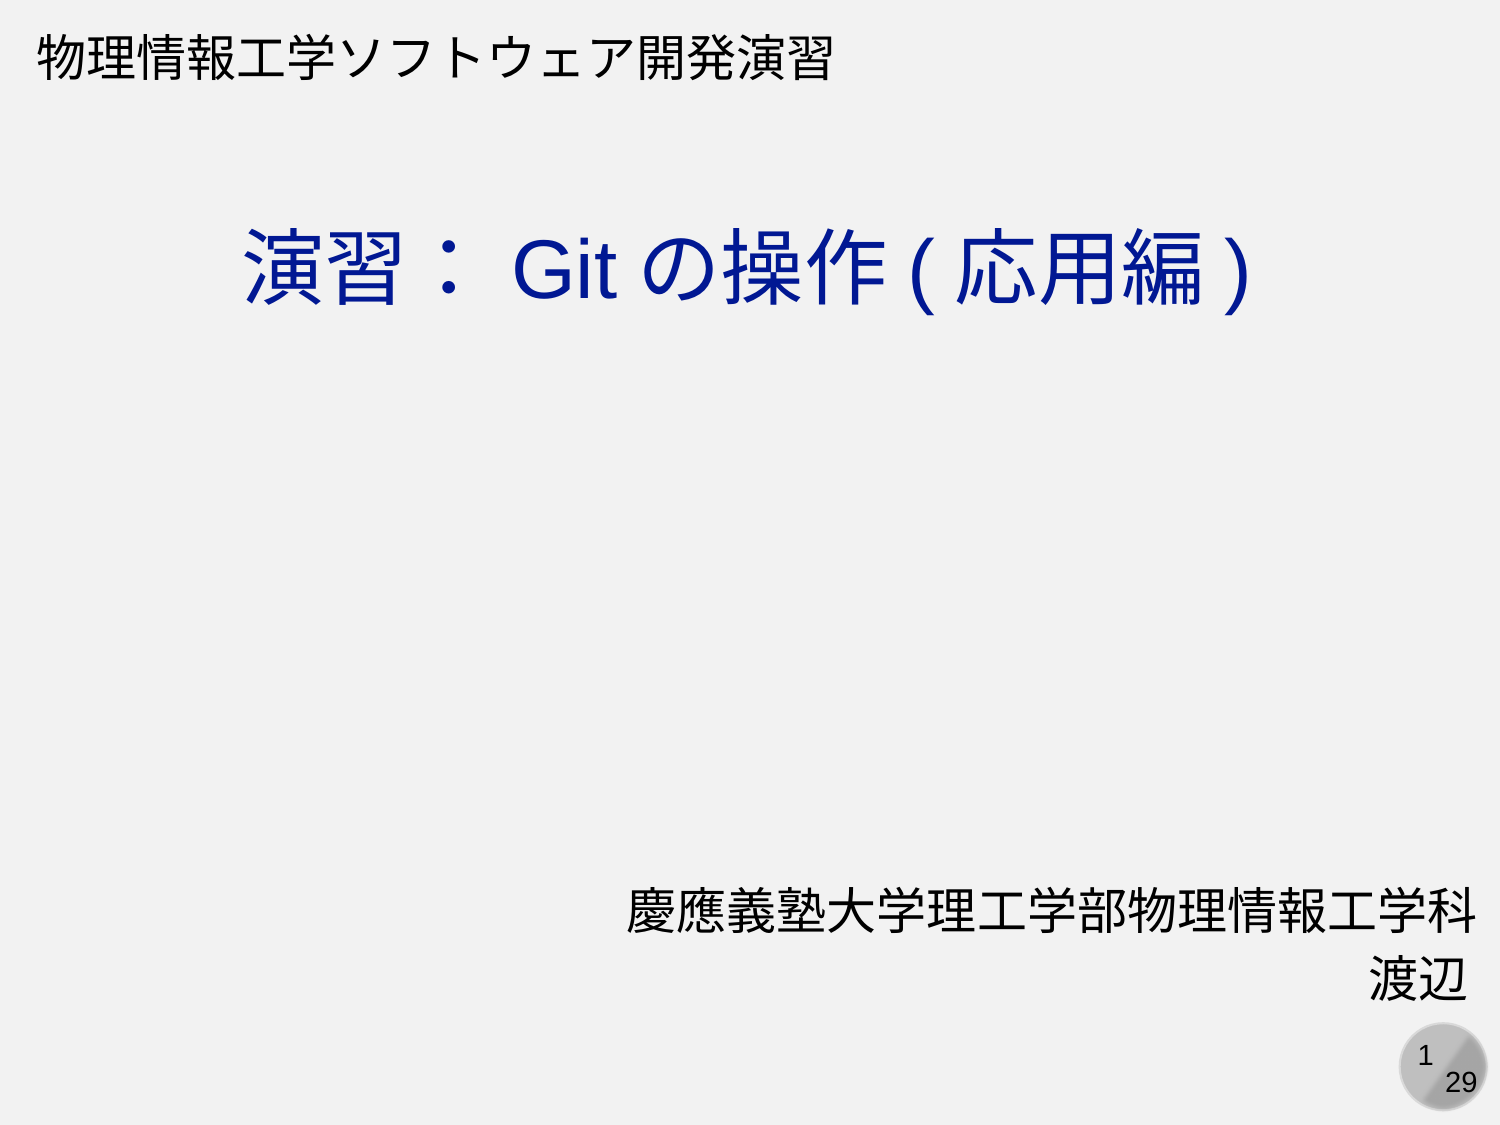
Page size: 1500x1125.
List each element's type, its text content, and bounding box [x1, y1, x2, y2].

text_box 物理情報工学ソフトウェア開発演習 [21, 19, 852, 94]
text_box 慶應義塾大学理工学部物理情報工学科 [612, 871, 1492, 947]
text_box 演習：Gitの操作(応用編) [17, 208, 1477, 323]
text_box 渡辺 [1354, 940, 1484, 1016]
